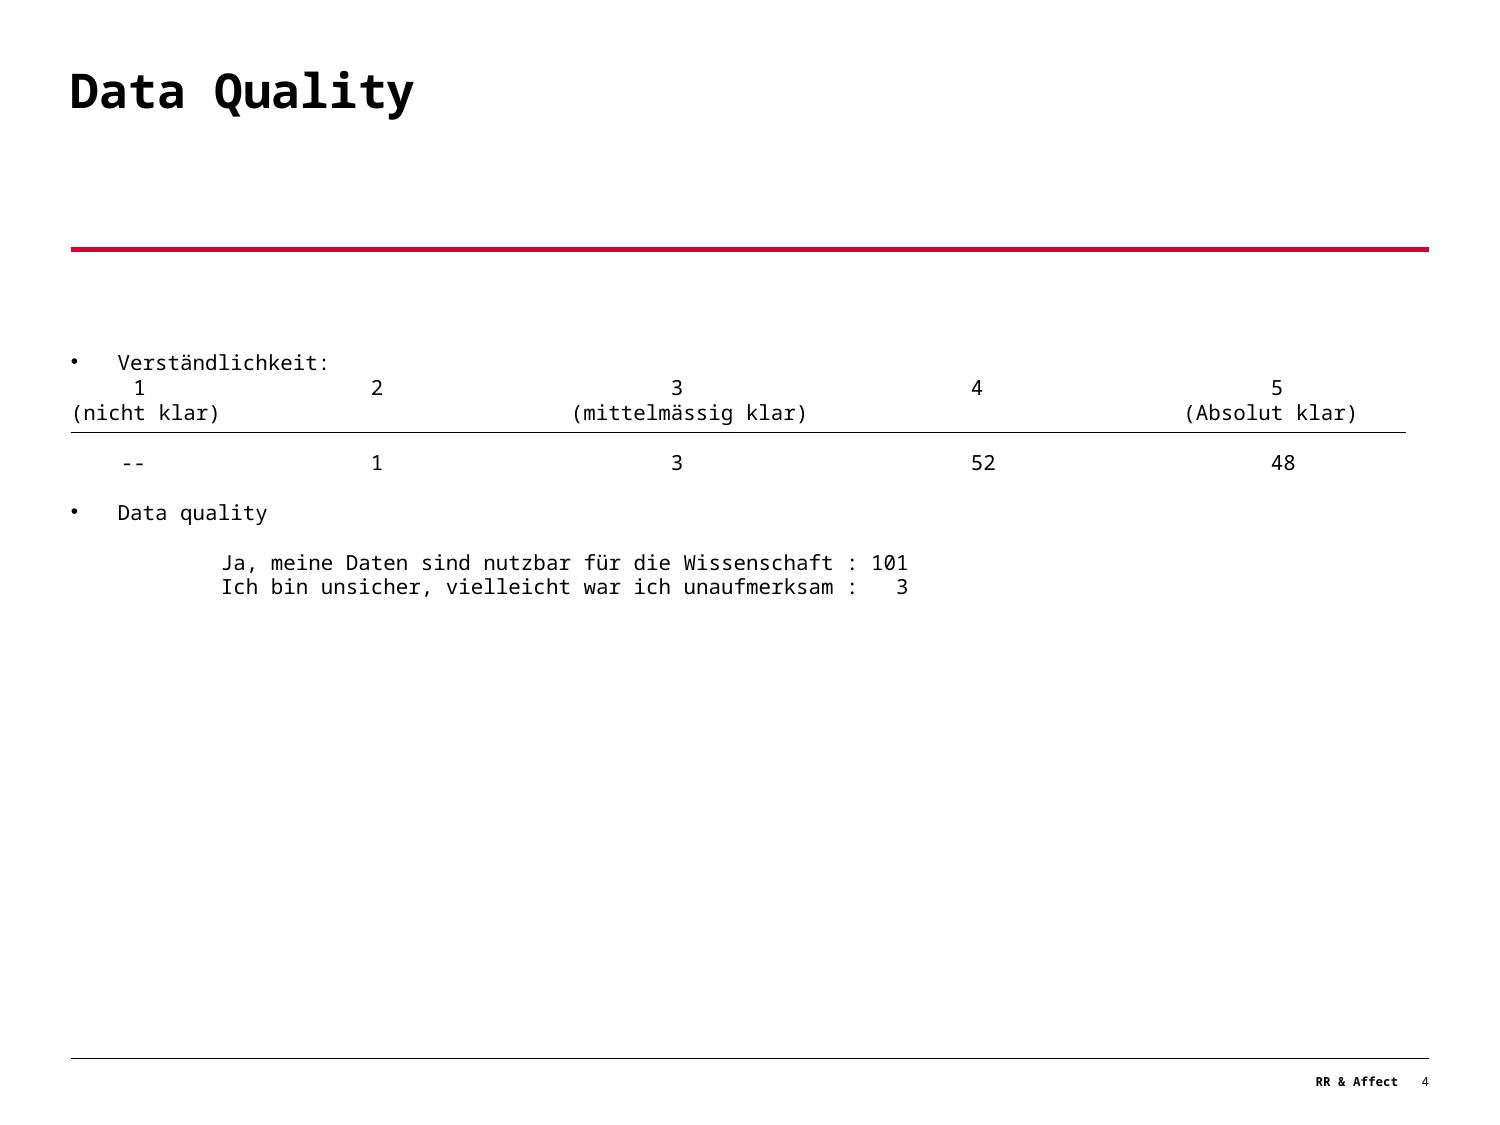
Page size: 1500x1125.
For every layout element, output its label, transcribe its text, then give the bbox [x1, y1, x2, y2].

title Data Quality [70, 66, 1430, 191]
list Verständlichkeit: 1 2 3 4 5 (nicht klar) (mittelmässig klar) (Absolut klar) -- 1 3 52 48 Data quality Ja, meine Daten sind nutzbar für die Wissenschaft : 101 Ich bin unsicher, vielleicht war ich unaufmerksam : 3 [70, 255, 1430, 1024]
footer RR & Affect [1092, 1070, 1405, 1100]
slide_number 4 [1405, 1070, 1430, 1100]
